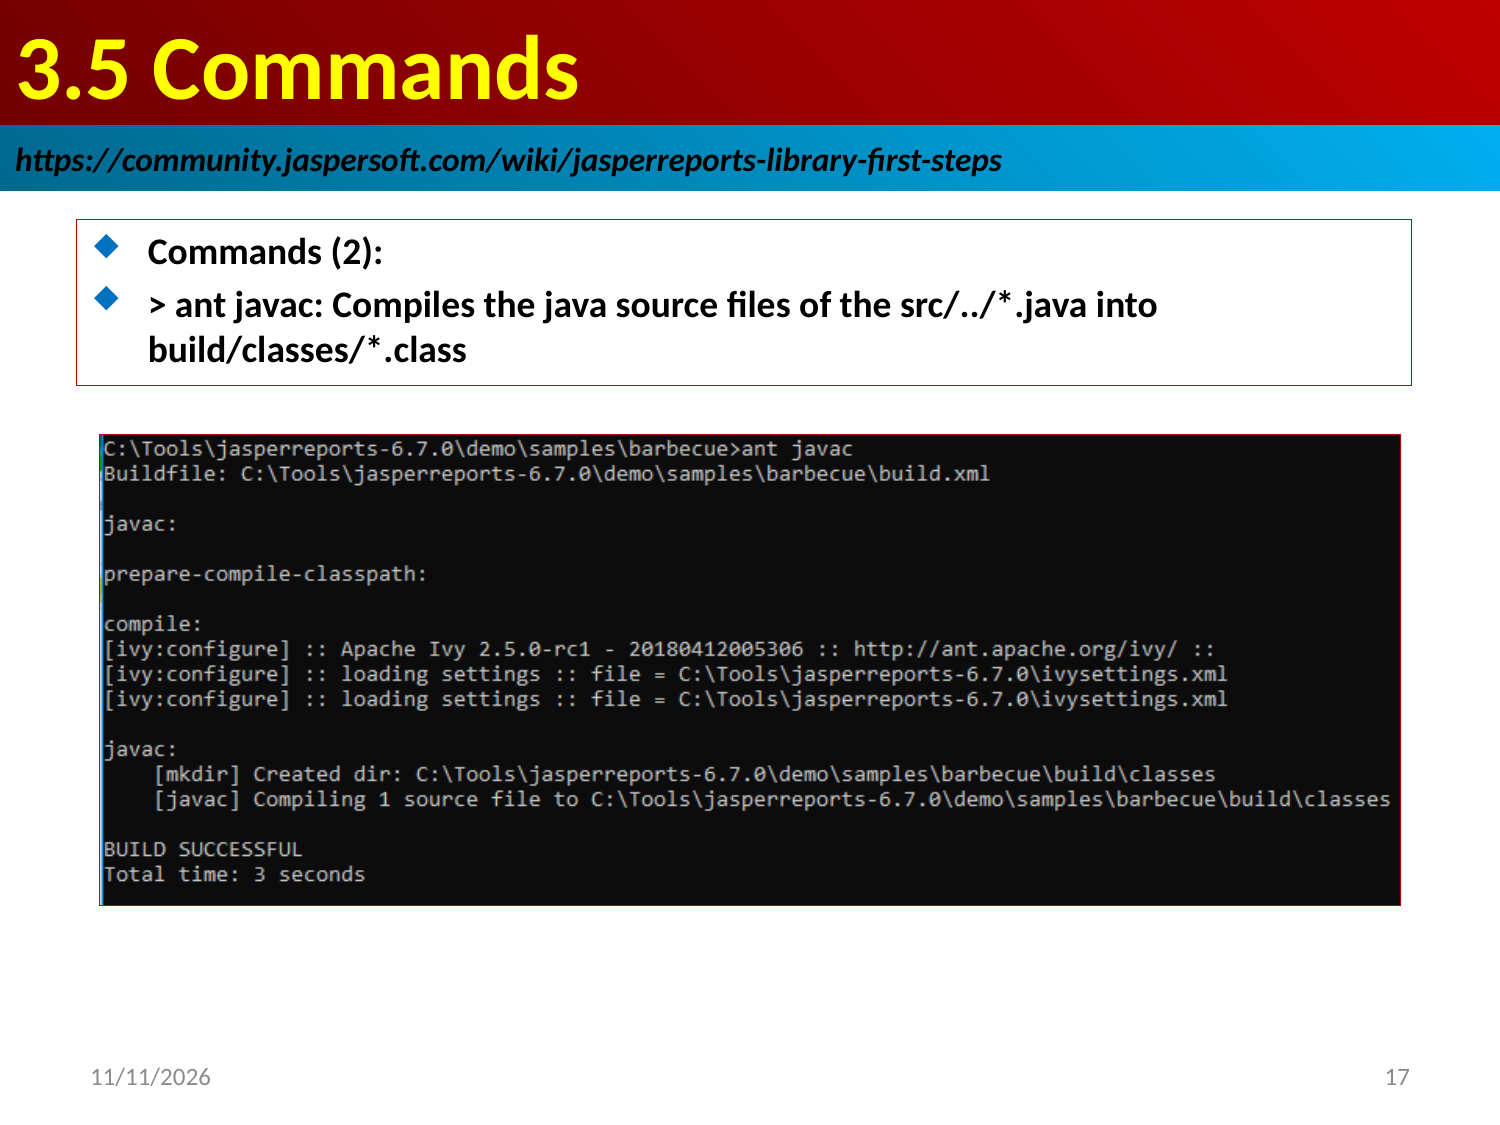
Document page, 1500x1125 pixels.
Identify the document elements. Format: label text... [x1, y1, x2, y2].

text_box https://community.jaspersoft.com/wiki/jasperreports-library-first-steps [0, 125, 1500, 191]
slide_number 17 [1074, 1042, 1425, 1109]
picture [98, 434, 1401, 906]
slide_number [75, 1042, 425, 1109]
title 3.5 Commands [0, 0, 1500, 125]
subtitle Commands (2): > ant javac: Compiles the java source files of the src/../*.java into build/classes/*.class [76, 219, 1412, 386]
